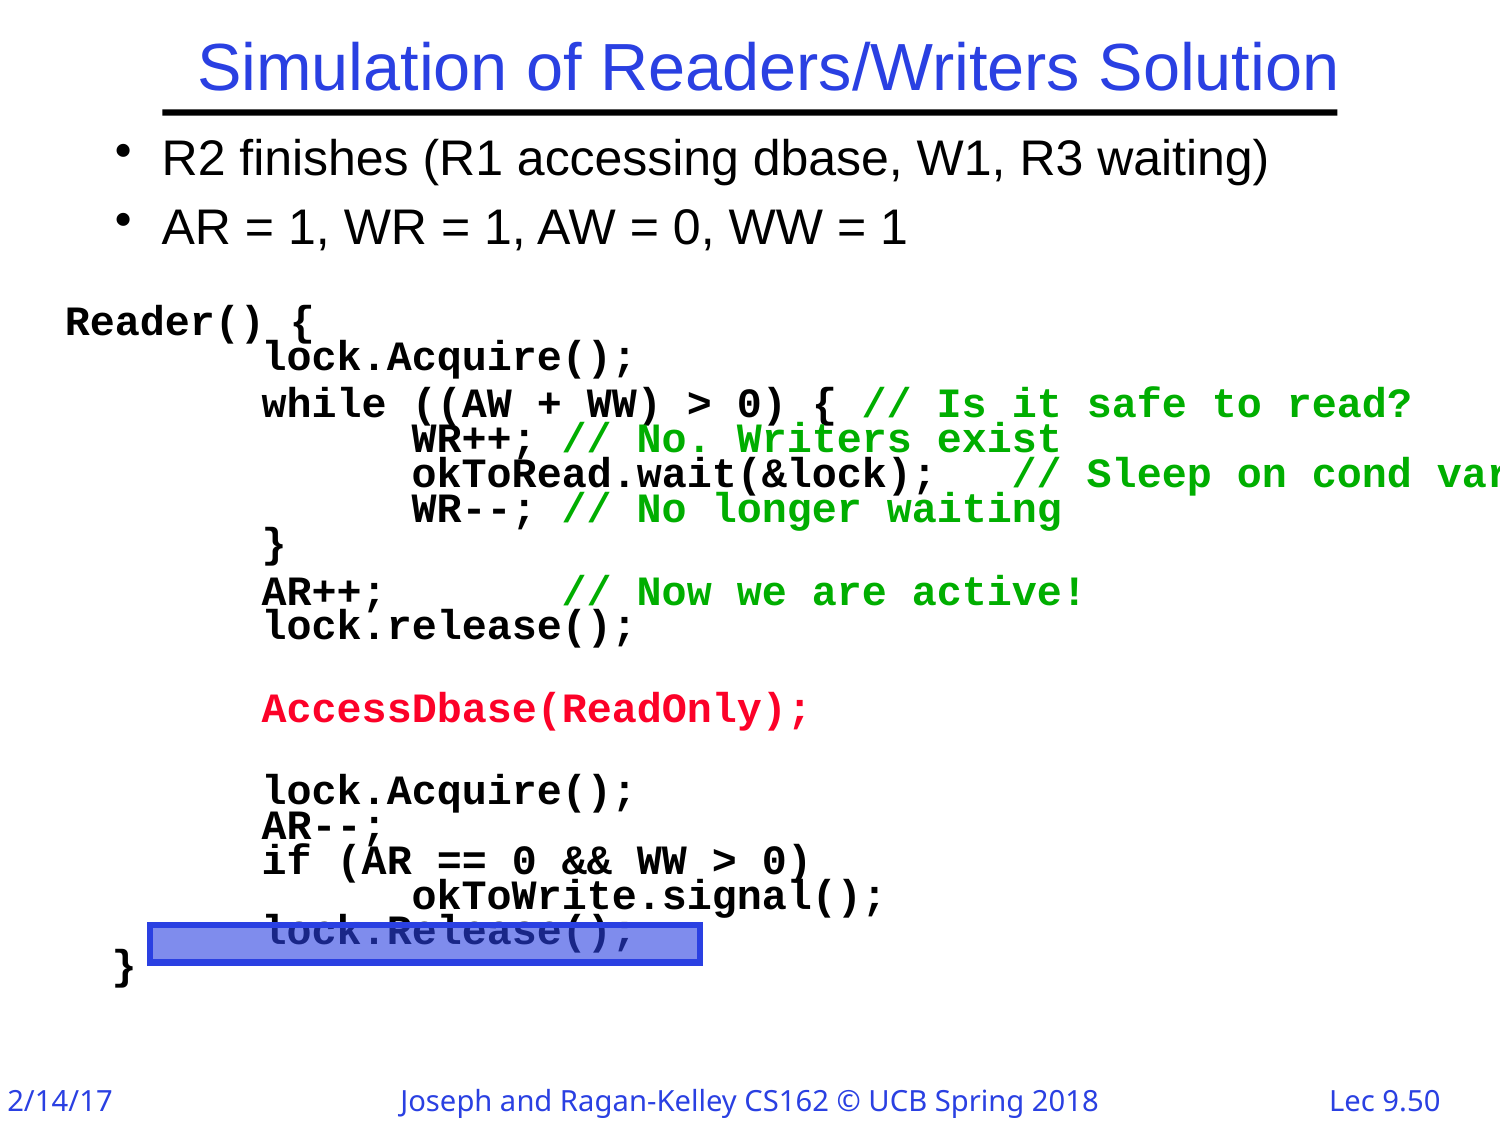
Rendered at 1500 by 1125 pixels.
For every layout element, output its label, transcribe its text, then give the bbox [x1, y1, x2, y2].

text_box Reader() { lock.Acquire(); while ((AW + WW) > 0) { // Is it safe to read? WR++; // No. Writers exist okToRead.wait(&lock); // Sleep on cond var WR--; // No longer waiting } AR++; // Now we are active! lock.release(); AccessDbase(ReadOnly); lock.Acquire(); AR--; if (AR == 0 && WW > 0) okToWrite.signal(); lock.Release(); } [49, 299, 1500, 1013]
text_box [150, 924, 700, 963]
title Simulation of Readers/Writers Solution [87, 24, 1450, 113]
list R2 finishes (R1 accessing dbase, W1, R3 waiting) AR = 1, WR = 1, AW = 0, WW = 1 [99, 125, 1400, 299]
